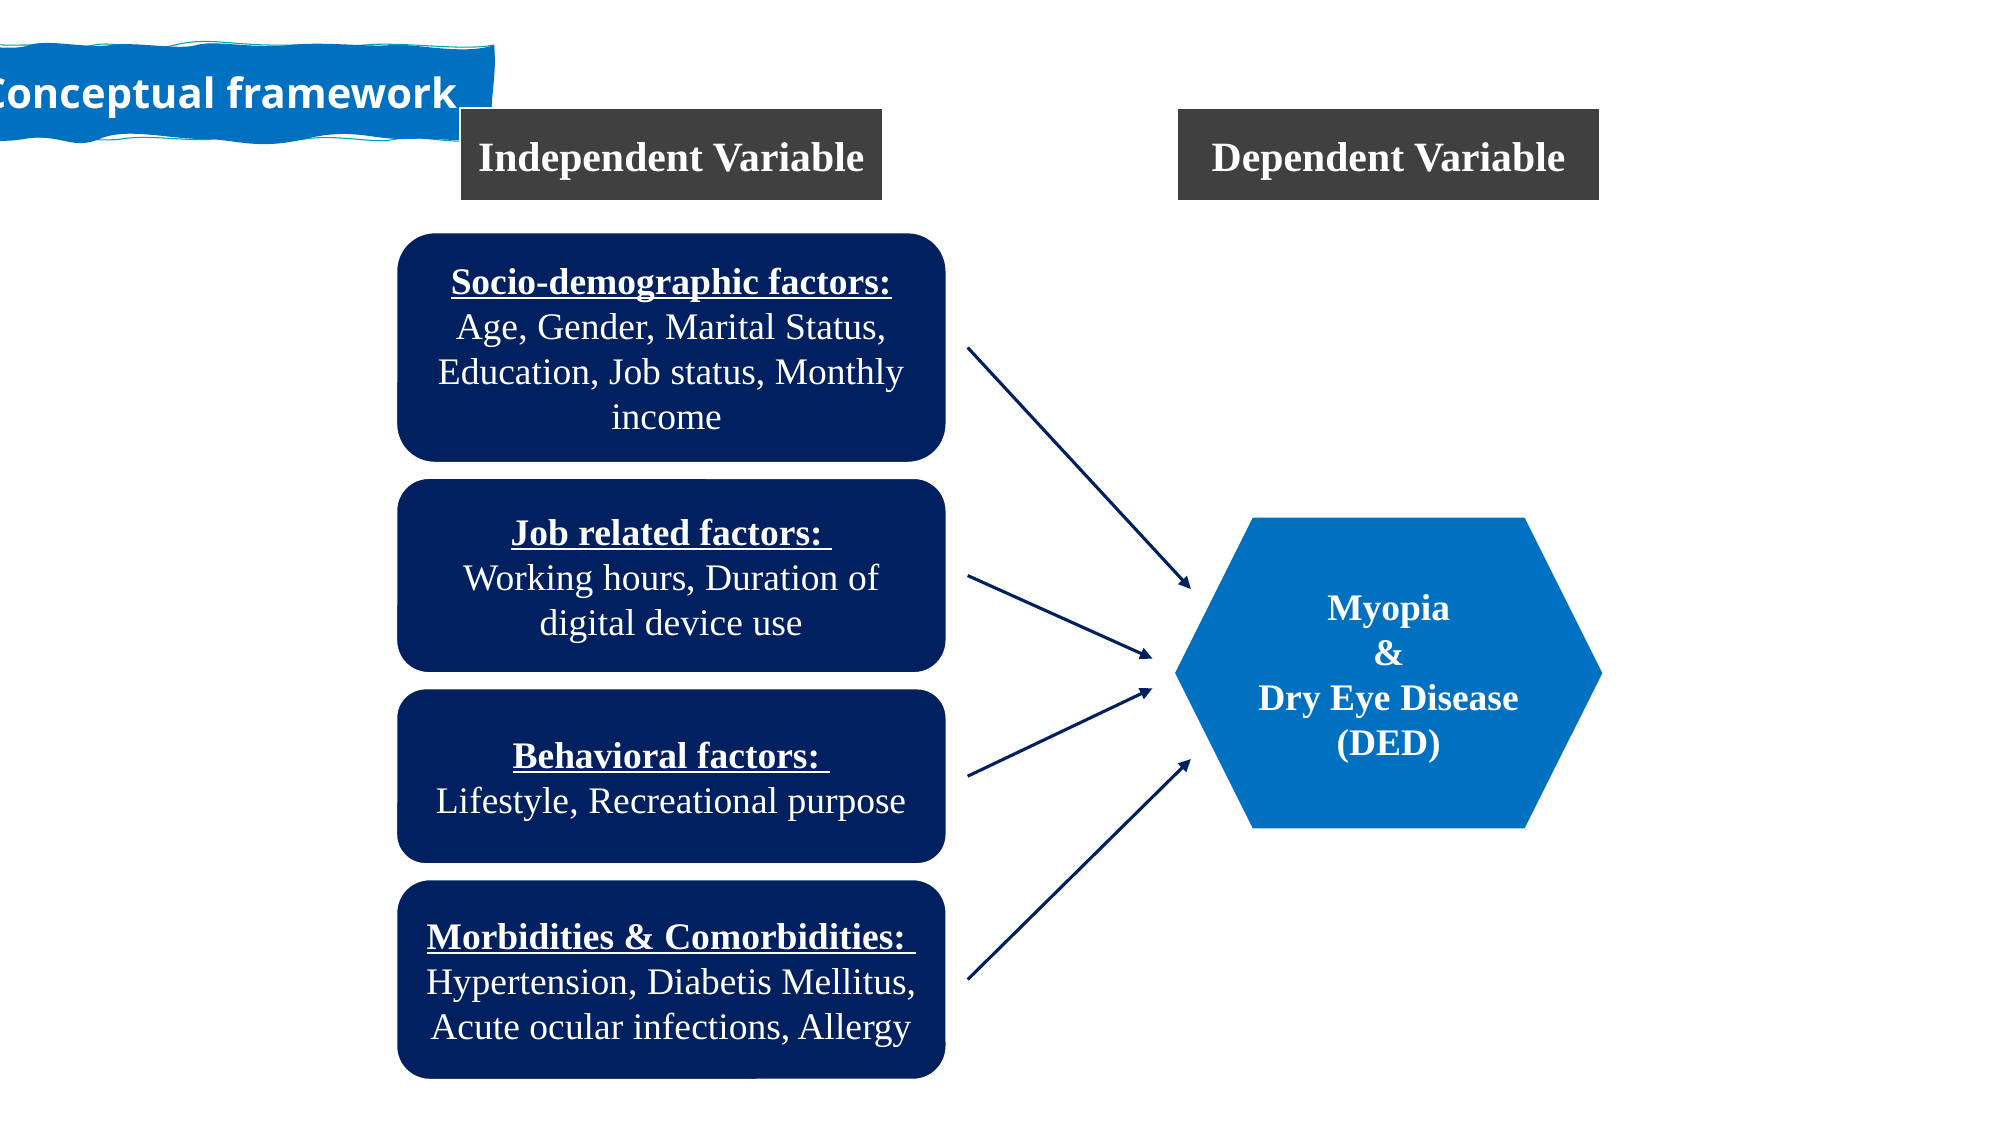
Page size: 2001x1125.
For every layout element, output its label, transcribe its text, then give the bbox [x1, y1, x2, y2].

text_box Behavioral factors: Lifestyle, Recreational purpose [395, 687, 948, 866]
text_box Myopia & Dry Eye Disease (DED) [1172, 515, 1605, 831]
text_box Job related factors: Working hours, Duration of digital device use [395, 476, 948, 675]
text_box Socio-demographic factors: Age, Gender, Marital Status, Education, Job status, Monthly income [395, 231, 948, 464]
text_box Conceptual framework [0, 40, 495, 145]
text_box Morbidities & Comorbidities: Hypertension, Diabetis Mellitus, Acute ocular infections, Allergy [395, 878, 948, 1081]
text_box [967, 347, 1191, 589]
text_box Dependent Variable [1176, 107, 1601, 202]
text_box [967, 759, 1191, 980]
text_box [967, 688, 1153, 759]
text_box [967, 575, 1153, 659]
text_box Independent Variable [459, 107, 884, 202]
